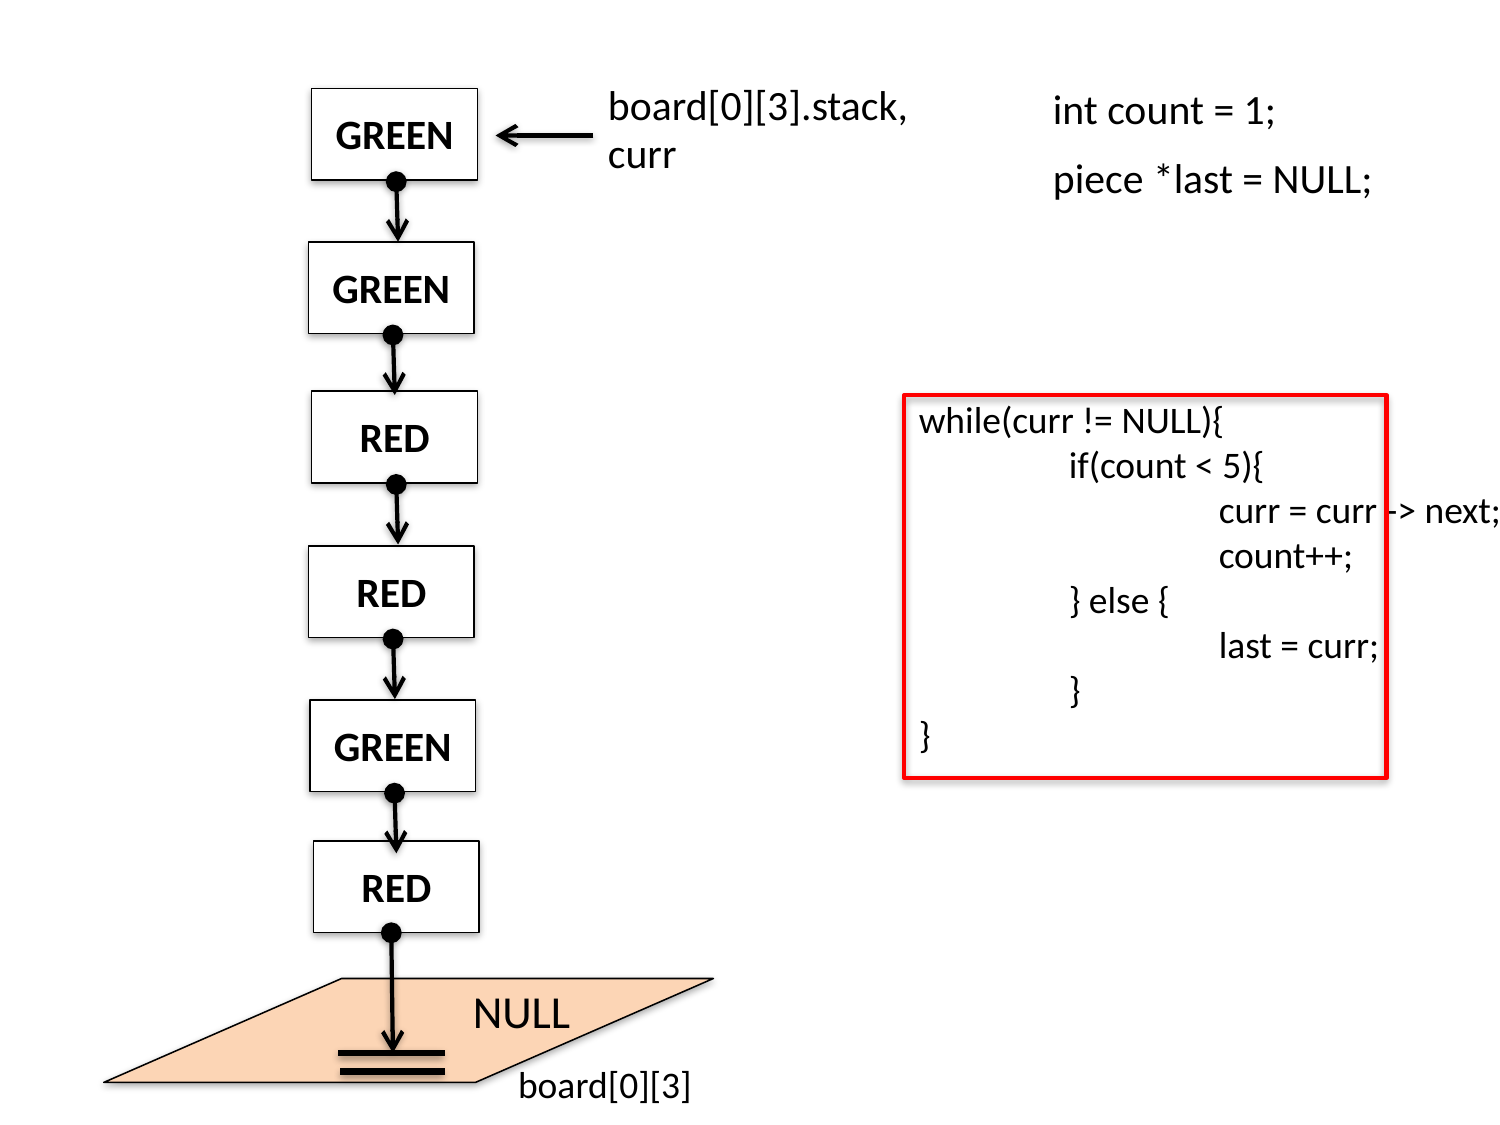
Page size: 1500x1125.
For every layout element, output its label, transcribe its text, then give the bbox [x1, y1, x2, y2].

text_box board[0][3] [503, 1053, 721, 1114]
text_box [392, 334, 396, 396]
text_box [308, 545, 475, 558]
text_box [309, 777, 476, 792]
text_box RED [308, 558, 475, 623]
text_box [903, 394, 1387, 779]
text_box [313, 840, 387, 853]
text_box RED [311, 403, 478, 469]
text_box GREEN [308, 253, 475, 319]
text_box [103, 977, 561, 1084]
text_box [309, 699, 476, 712]
text_box [313, 919, 480, 933]
text_box [308, 241, 475, 253]
text_box [311, 469, 478, 484]
text_box [311, 390, 478, 403]
text_box while(curr != NULL){ if(count < 5){ curr = curr -> next; count++; } else { last = curr; } } [904, 388, 1500, 914]
text_box int count = 1; [1038, 75, 1387, 141]
text_box [311, 88, 478, 100]
text_box RED [313, 853, 480, 919]
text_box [392, 638, 396, 700]
text_box NULL [400, 975, 651, 1046]
text_box piece *last = NULL; [1038, 143, 1438, 209]
text_box curr [593, 119, 942, 185]
text_box [308, 319, 475, 334]
text_box GREEN [309, 712, 476, 777]
text_box [651, 977, 715, 1007]
text_box [404, 840, 480, 853]
text_box [308, 623, 475, 638]
text_box GREEN [311, 100, 478, 166]
text_box [311, 166, 478, 181]
text_box board[0][3].stack, [593, 71, 942, 119]
